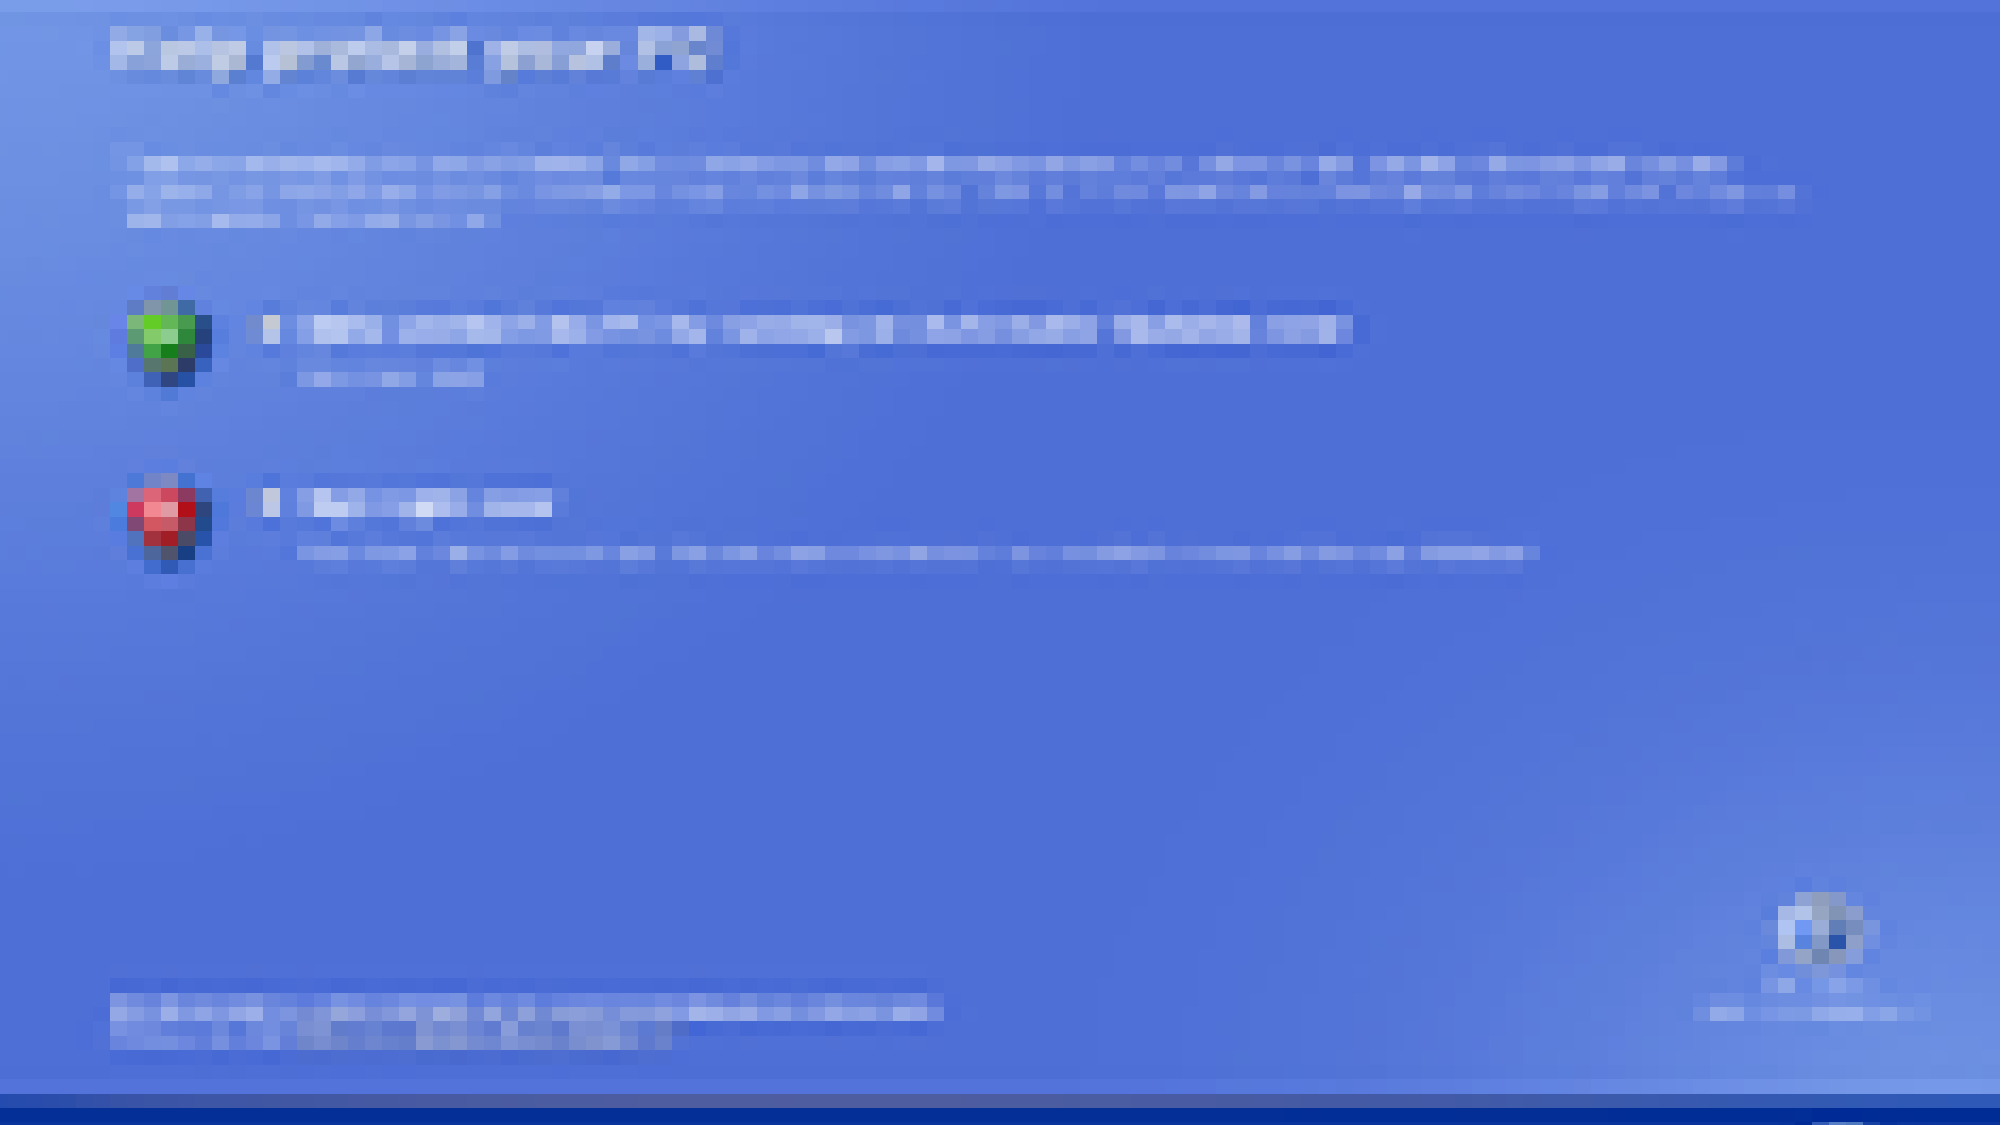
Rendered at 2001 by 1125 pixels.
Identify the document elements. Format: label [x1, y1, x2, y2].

list [0, 0, 2000, 1125]
